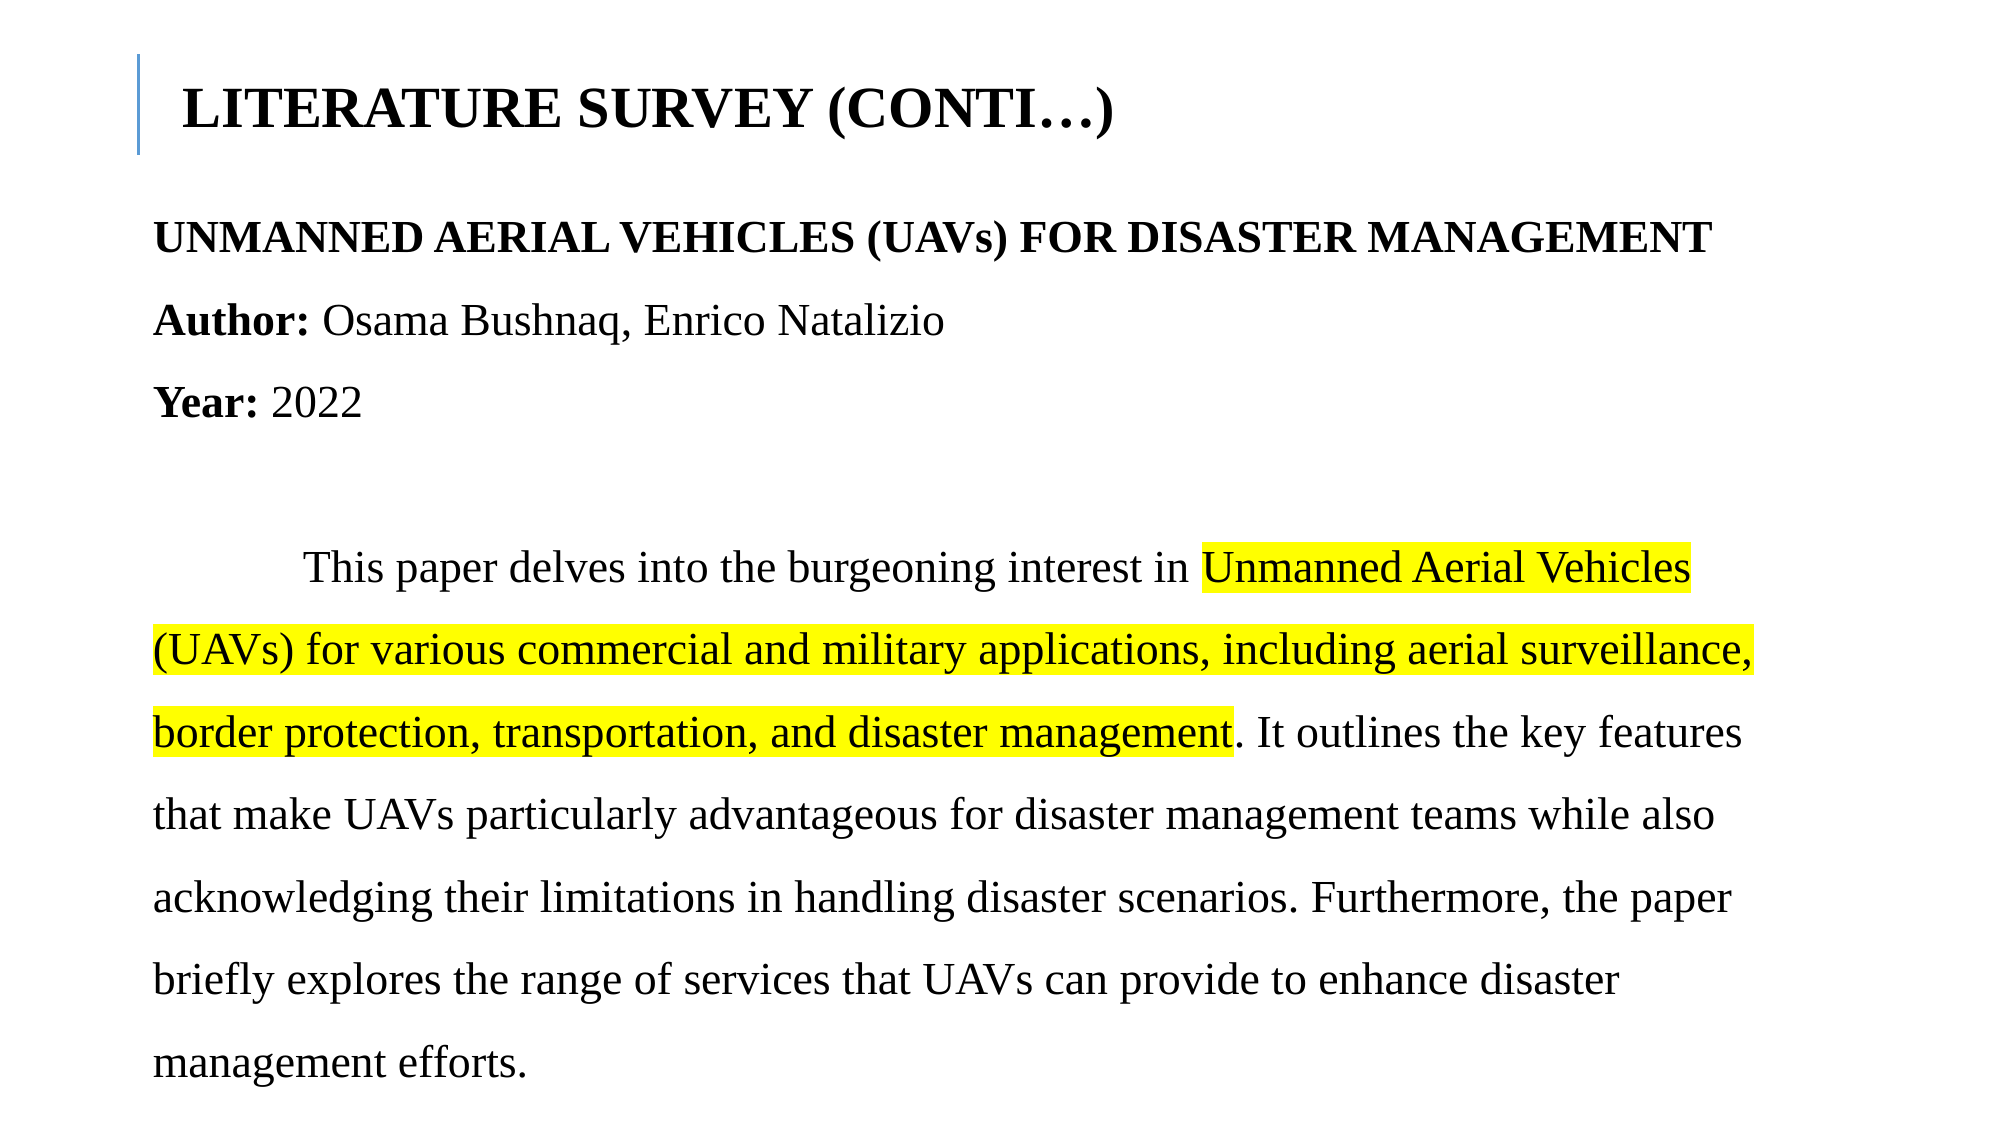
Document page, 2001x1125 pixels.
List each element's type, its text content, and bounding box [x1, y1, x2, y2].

text_box LITERATURE SURVEY (CONTI…) [168, 61, 1211, 147]
text_box UNMANNED AERIAL VEHICLES (UAVs) FOR DISASTER MANAGEMENT Author: Osama Bushnaq, Enrico Natalizio Year: 2022 This paper delves into the burgeoning interest in Unmanned Aerial Vehicles (UAVs) for various commercial and military applications, including aerial surveillance, border protection, transportation, and disaster management. It outlines the key features that make UAVs particularly advantageous for disaster management teams while also acknowledging their limitations in handling disaster scenarios. Furthermore, the paper briefly explores the range of services that UAVs can provide to enhance disaster management efforts. [138, 171, 1832, 1094]
